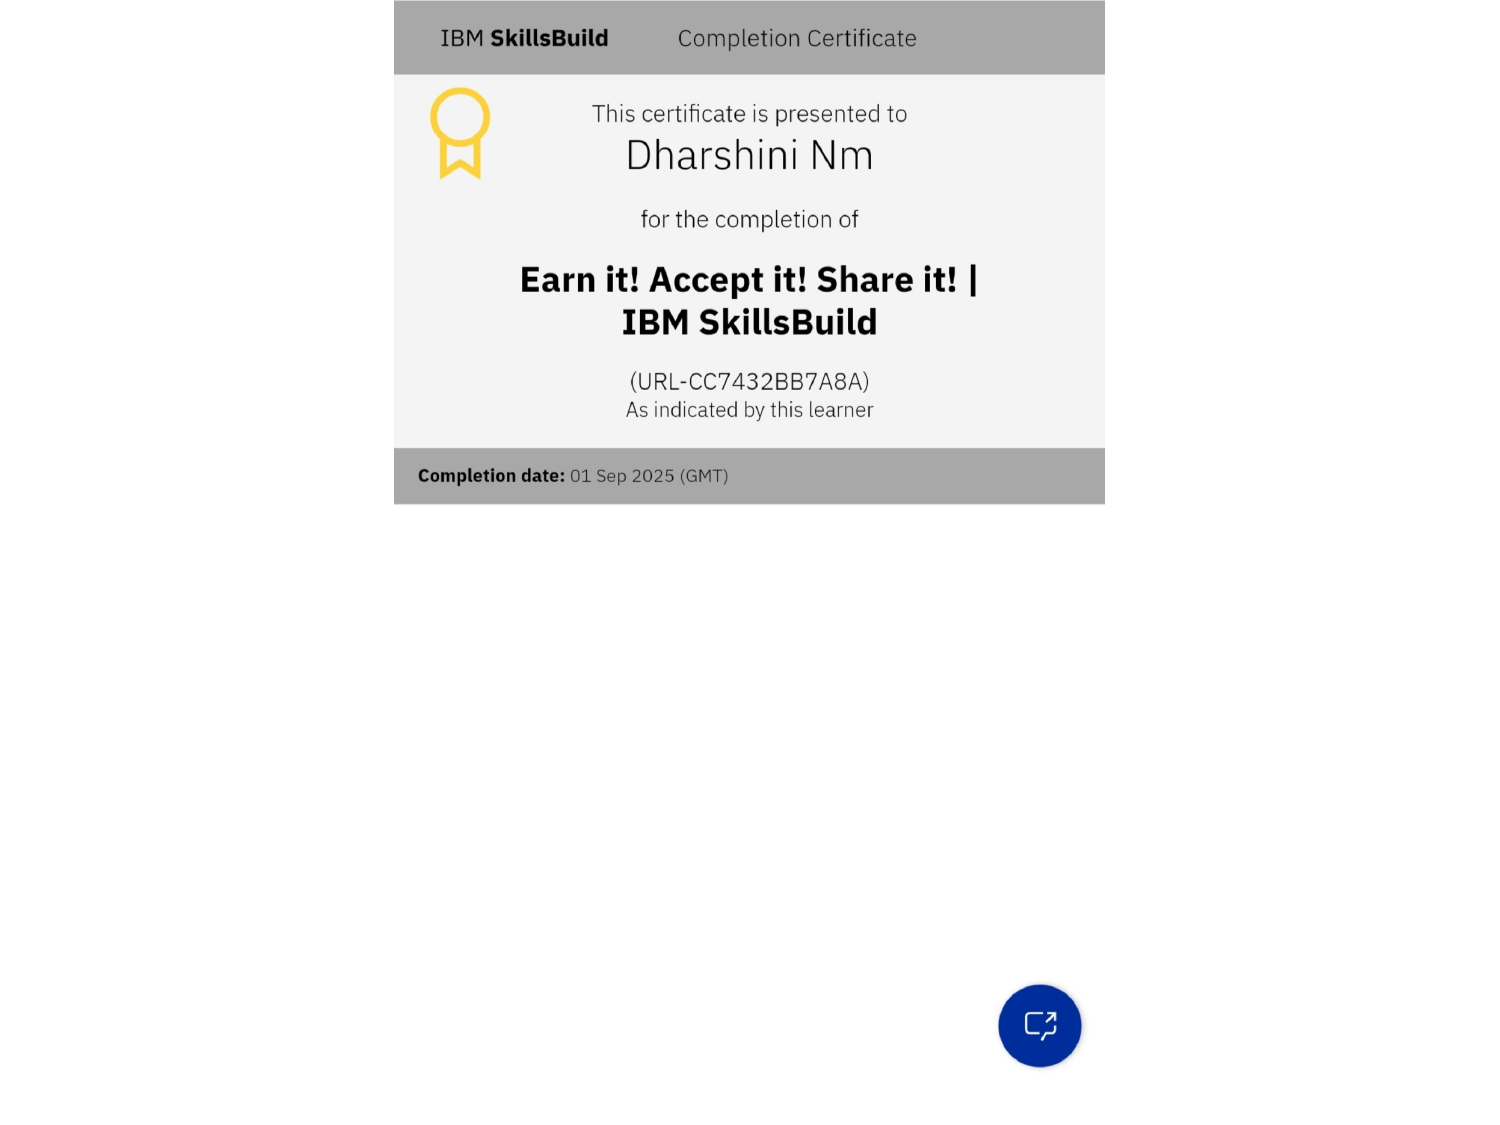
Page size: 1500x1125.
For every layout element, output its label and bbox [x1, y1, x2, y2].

picture [394, 0, 1105, 1125]
